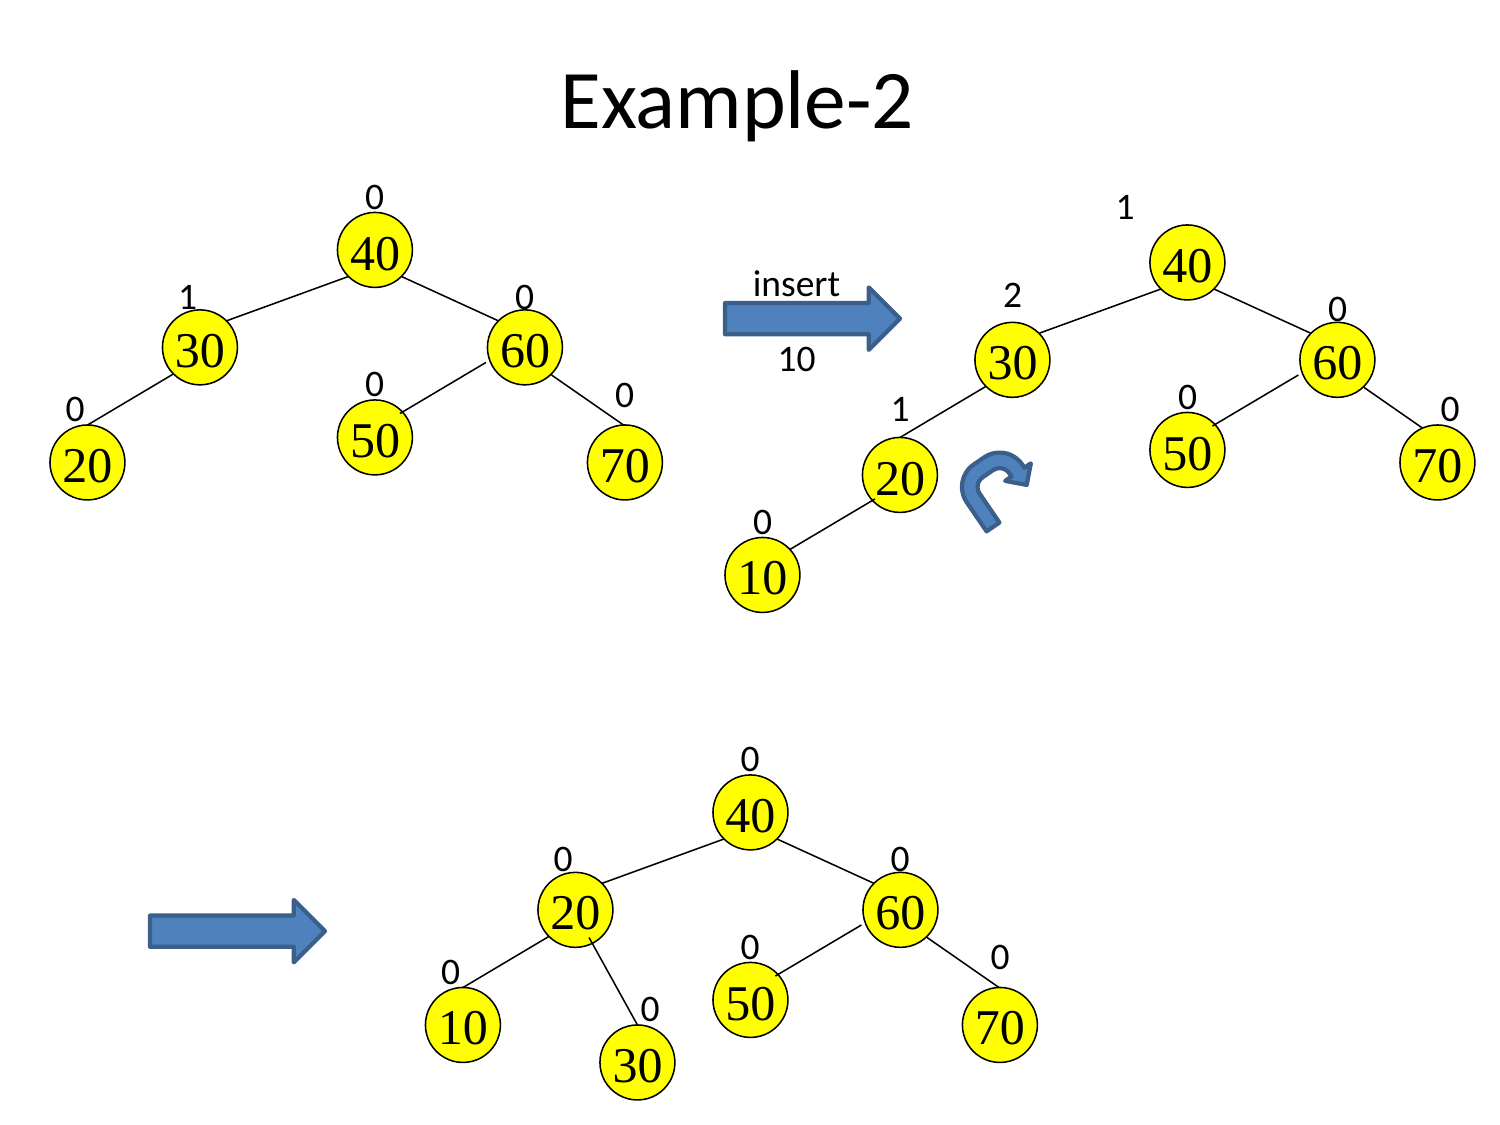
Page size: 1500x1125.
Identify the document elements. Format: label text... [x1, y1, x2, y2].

text_box 20 [49, 433, 125, 500]
text_box 0 [1425, 376, 1475, 437]
text_box 30 [162, 312, 238, 385]
text_box 0 [350, 351, 400, 412]
text_box 70 [587, 425, 663, 500]
text_box 0 [738, 489, 788, 550]
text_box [399, 362, 487, 414]
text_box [601, 838, 725, 884]
text_box 10 [724, 546, 800, 613]
text_box [959, 450, 1033, 534]
text_box 0 [875, 826, 925, 887]
text_box 40 [337, 222, 413, 288]
text_box 0 [1163, 364, 1213, 425]
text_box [899, 386, 987, 438]
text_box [226, 276, 349, 321]
text_box 10 [762, 326, 831, 387]
text_box 50 [337, 409, 413, 475]
text_box 20 [862, 437, 938, 513]
text_box 0 [725, 914, 775, 975]
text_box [462, 936, 550, 988]
text_box 60 [1299, 332, 1375, 398]
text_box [776, 838, 875, 884]
text_box 30 [599, 1027, 675, 1100]
text_box 0 [538, 826, 588, 887]
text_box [788, 498, 876, 551]
text_box 0 [600, 362, 650, 423]
text_box 30 [974, 323, 1050, 398]
text_box 60 [487, 319, 563, 385]
text_box 1 [163, 264, 213, 325]
text_box 70 [1399, 437, 1475, 500]
text_box 2 [988, 262, 1038, 323]
text_box insert [738, 251, 856, 312]
text_box 50 [1149, 421, 1225, 488]
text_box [87, 373, 174, 426]
text_box 0 [1313, 276, 1363, 337]
text_box 0 [426, 939, 476, 1000]
text_box 1 [1100, 174, 1150, 235]
text_box 0 [350, 164, 400, 225]
text_box 70 [962, 987, 1038, 1063]
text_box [1363, 387, 1438, 439]
text_box 10 [425, 996, 501, 1063]
text_box 50 [712, 972, 788, 1038]
text_box 0 [500, 264, 550, 325]
text_box 60 [862, 881, 938, 948]
text_box Example-2 [225, 37, 1250, 153]
text_box [147, 898, 328, 965]
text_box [1038, 288, 1162, 334]
text_box 0 [975, 924, 1025, 985]
text_box 40 [1149, 224, 1225, 300]
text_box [1213, 288, 1312, 334]
text_box 40 [712, 784, 788, 850]
text_box 0 [50, 376, 100, 437]
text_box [775, 924, 862, 977]
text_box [926, 937, 1001, 989]
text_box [1212, 374, 1299, 427]
text_box 0 [725, 726, 775, 787]
text_box 1 [875, 376, 925, 437]
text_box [551, 374, 626, 427]
text_box [722, 285, 903, 352]
text_box 0 [625, 976, 675, 1037]
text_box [401, 276, 499, 321]
text_box 20 [537, 874, 613, 948]
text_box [569, 956, 658, 1006]
